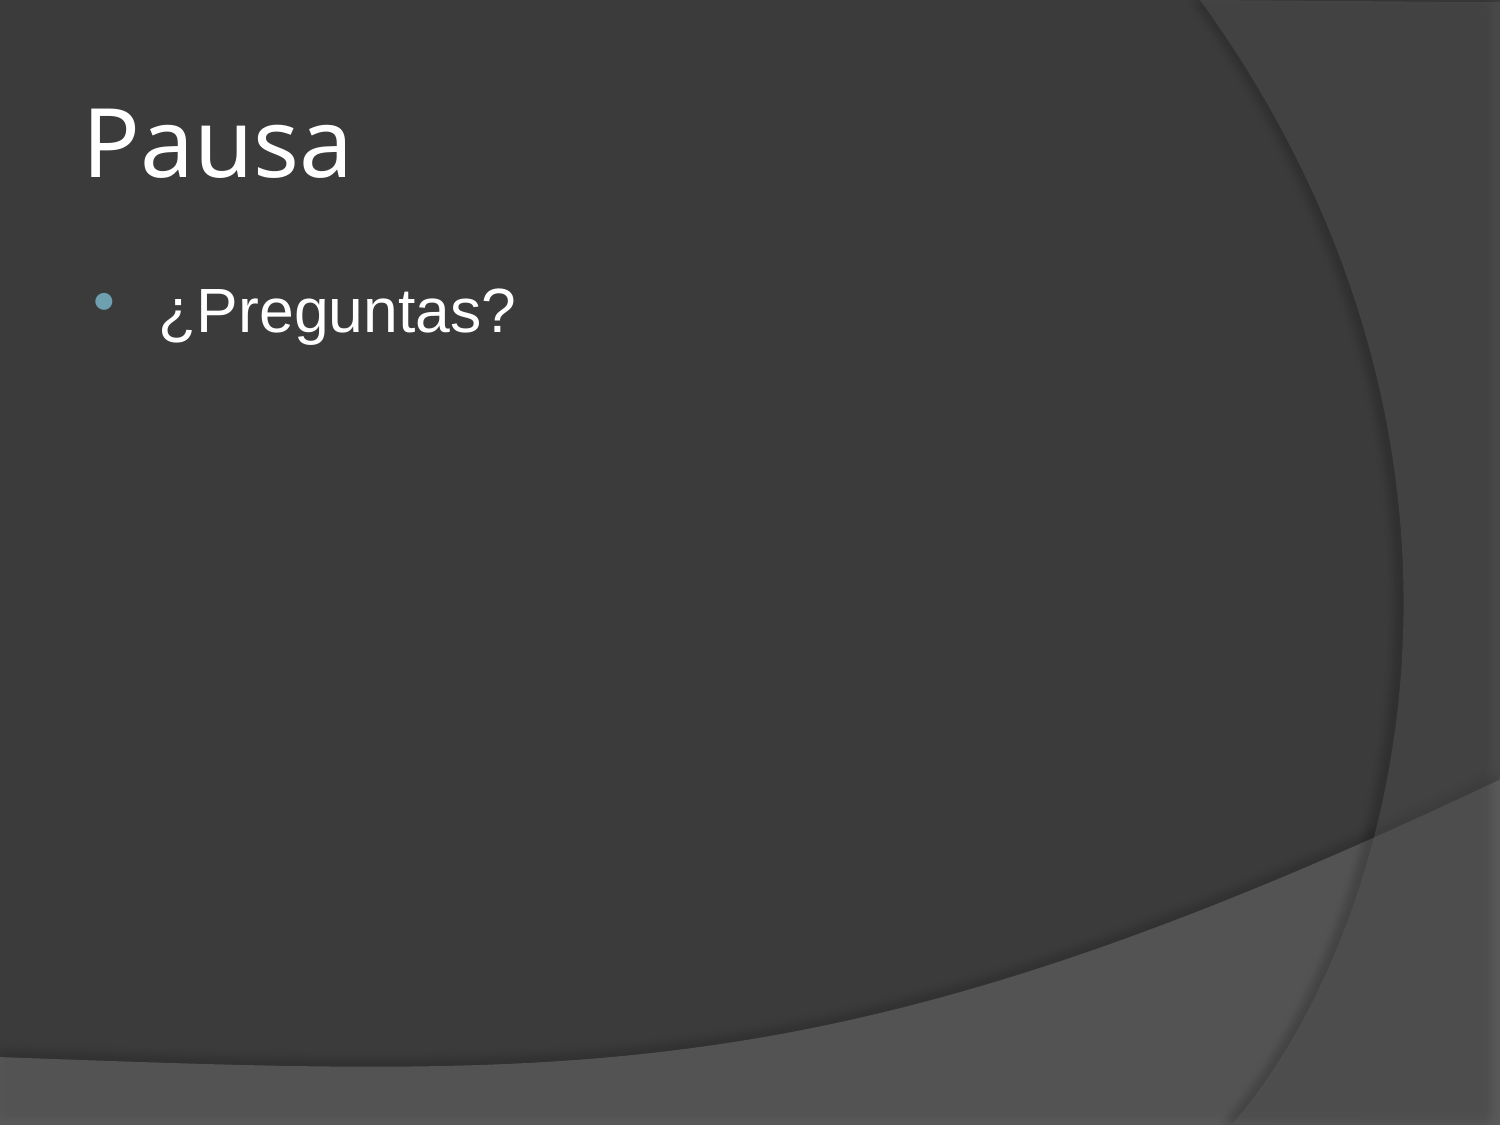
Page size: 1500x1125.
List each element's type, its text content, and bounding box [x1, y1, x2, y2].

list ¿Preguntas? [75, 262, 1300, 1005]
title Pausa [75, 45, 1300, 233]
